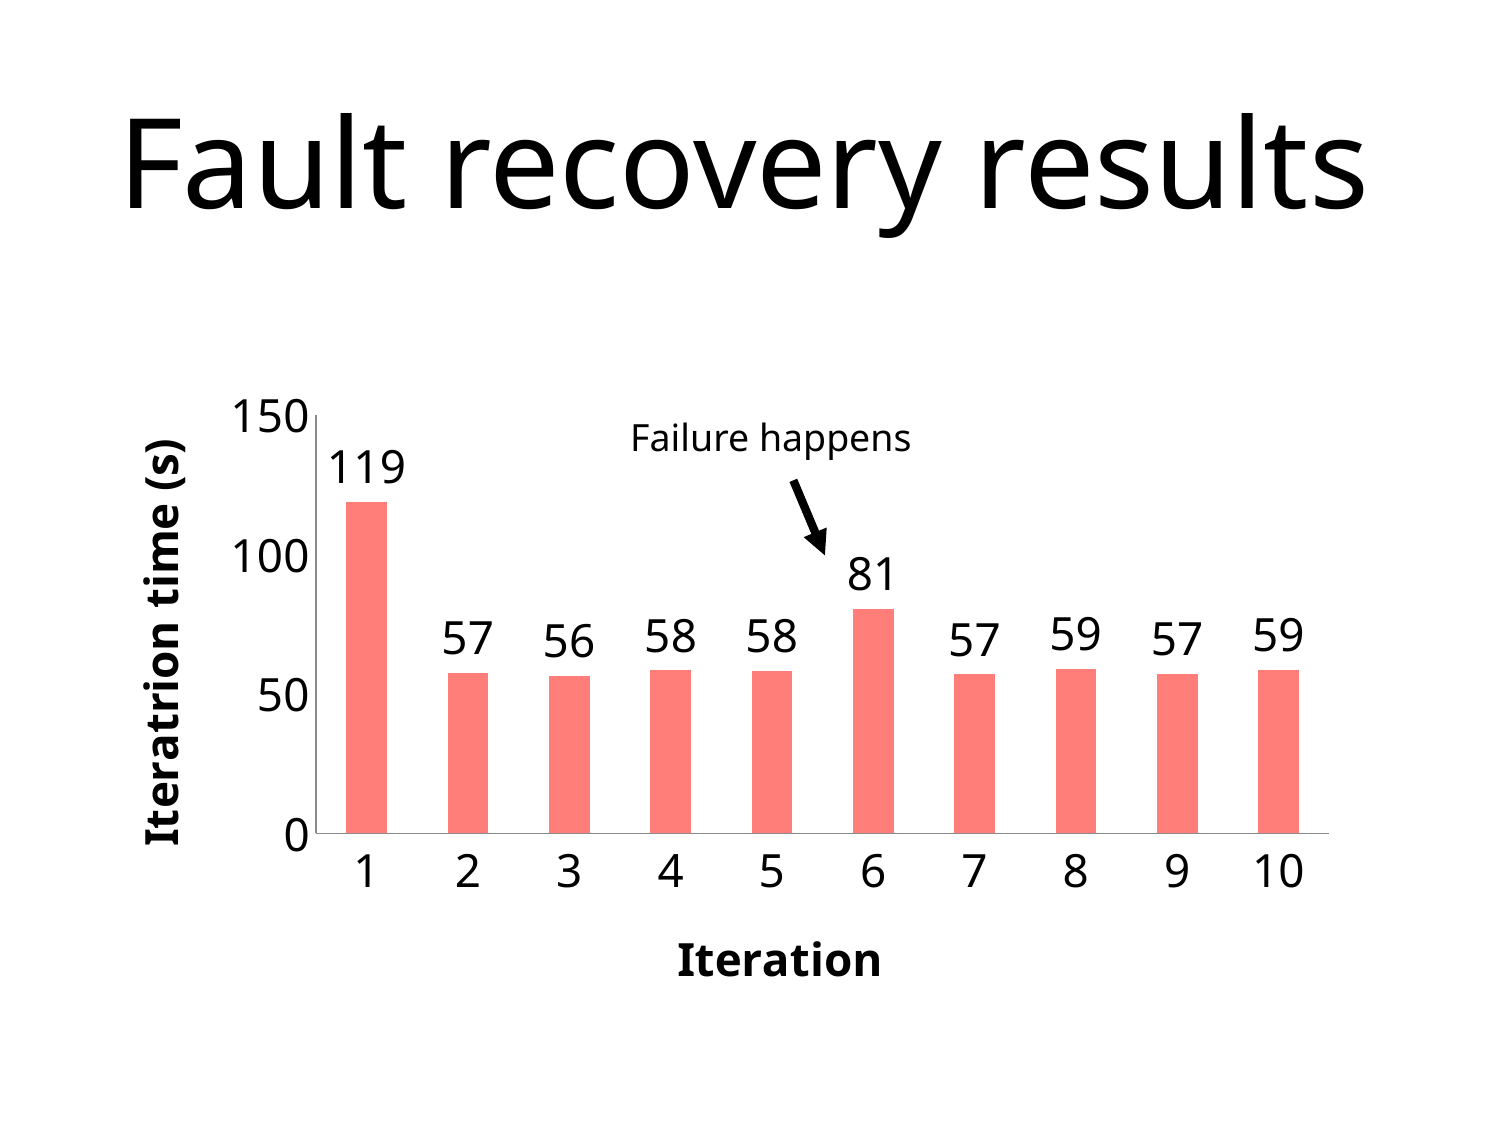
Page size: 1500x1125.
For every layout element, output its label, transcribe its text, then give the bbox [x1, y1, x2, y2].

title Fault recovery results [103, 59, 1397, 278]
chart [79, 337, 1380, 1025]
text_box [793, 480, 825, 556]
